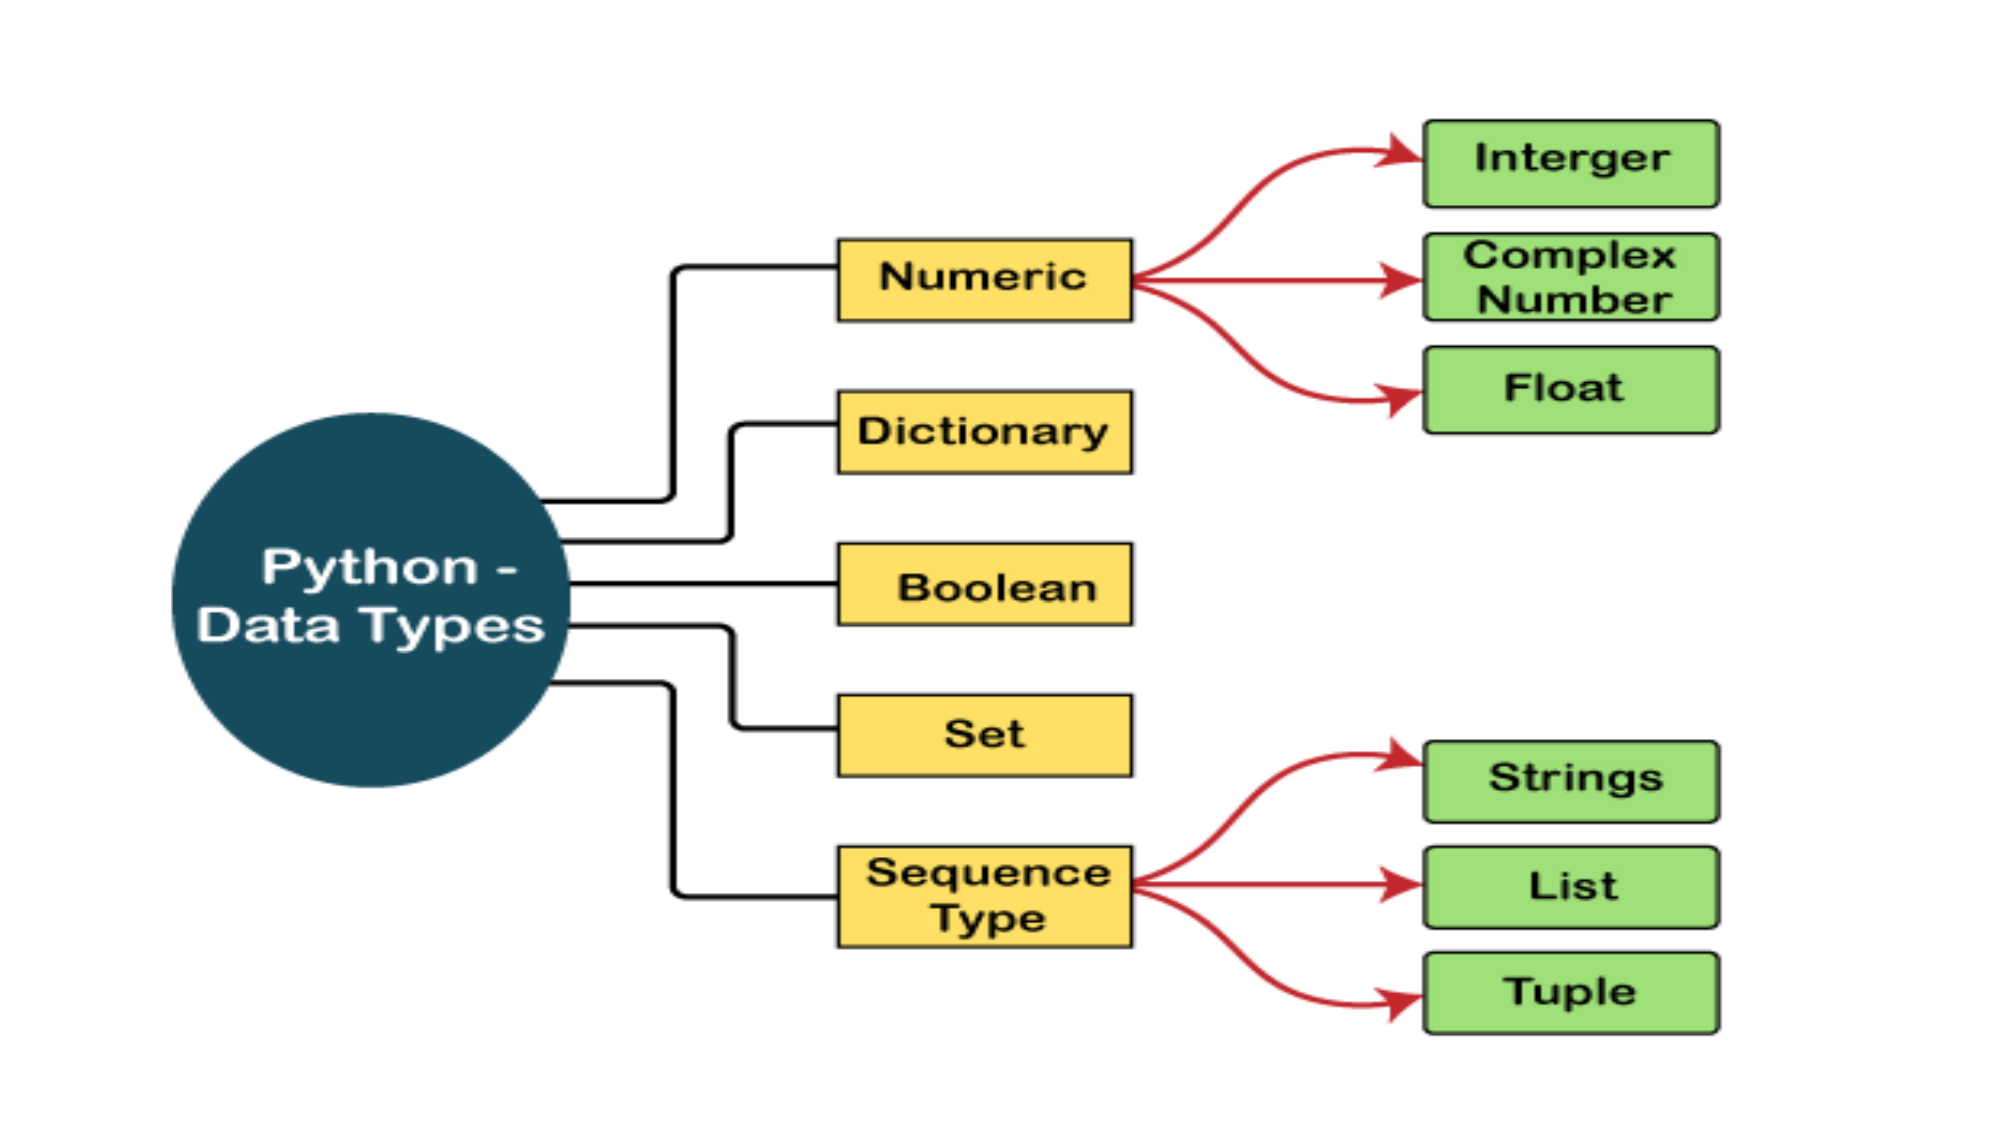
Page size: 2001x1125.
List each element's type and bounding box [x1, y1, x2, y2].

list [157, 103, 1764, 1046]
